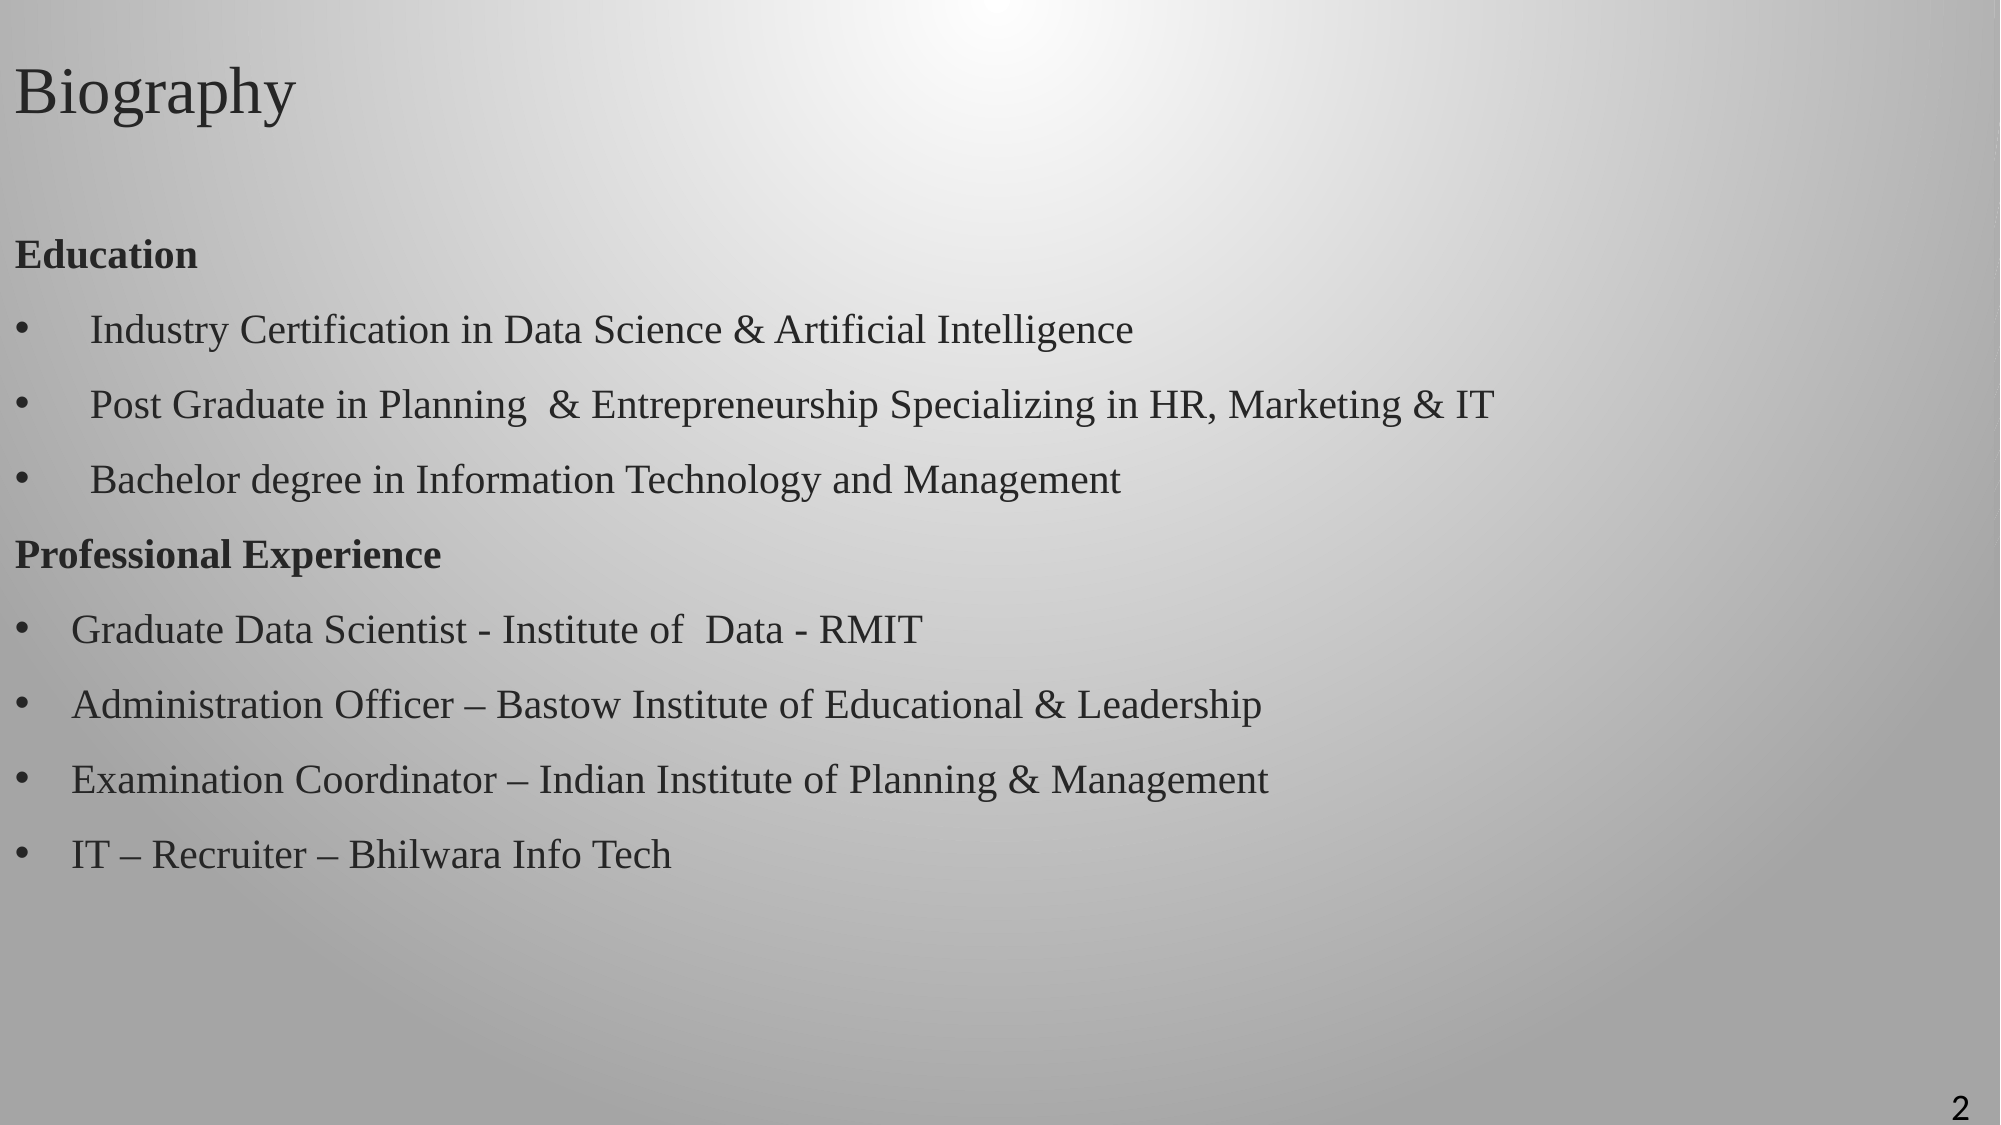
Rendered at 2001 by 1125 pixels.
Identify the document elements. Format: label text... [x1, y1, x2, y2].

text_box Biography Education Industry Certification in Data Science & Artificial Intelligence Post Graduate in Planning & Entrepreneurship Specializing in HR, Marketing & IT Bachelor degree in Information Technology and Management Professional Experience Graduate Data Scientist - Institute of Data - RMIT Administration Officer – Bastow Institute of Educational & Leadership Examination Coordinator – Indian Institute of Planning & Management IT – Recruiter – Bhilwara Info Tech [0, 0, 1995, 1125]
text_box 2 [1936, 1075, 1994, 1125]
